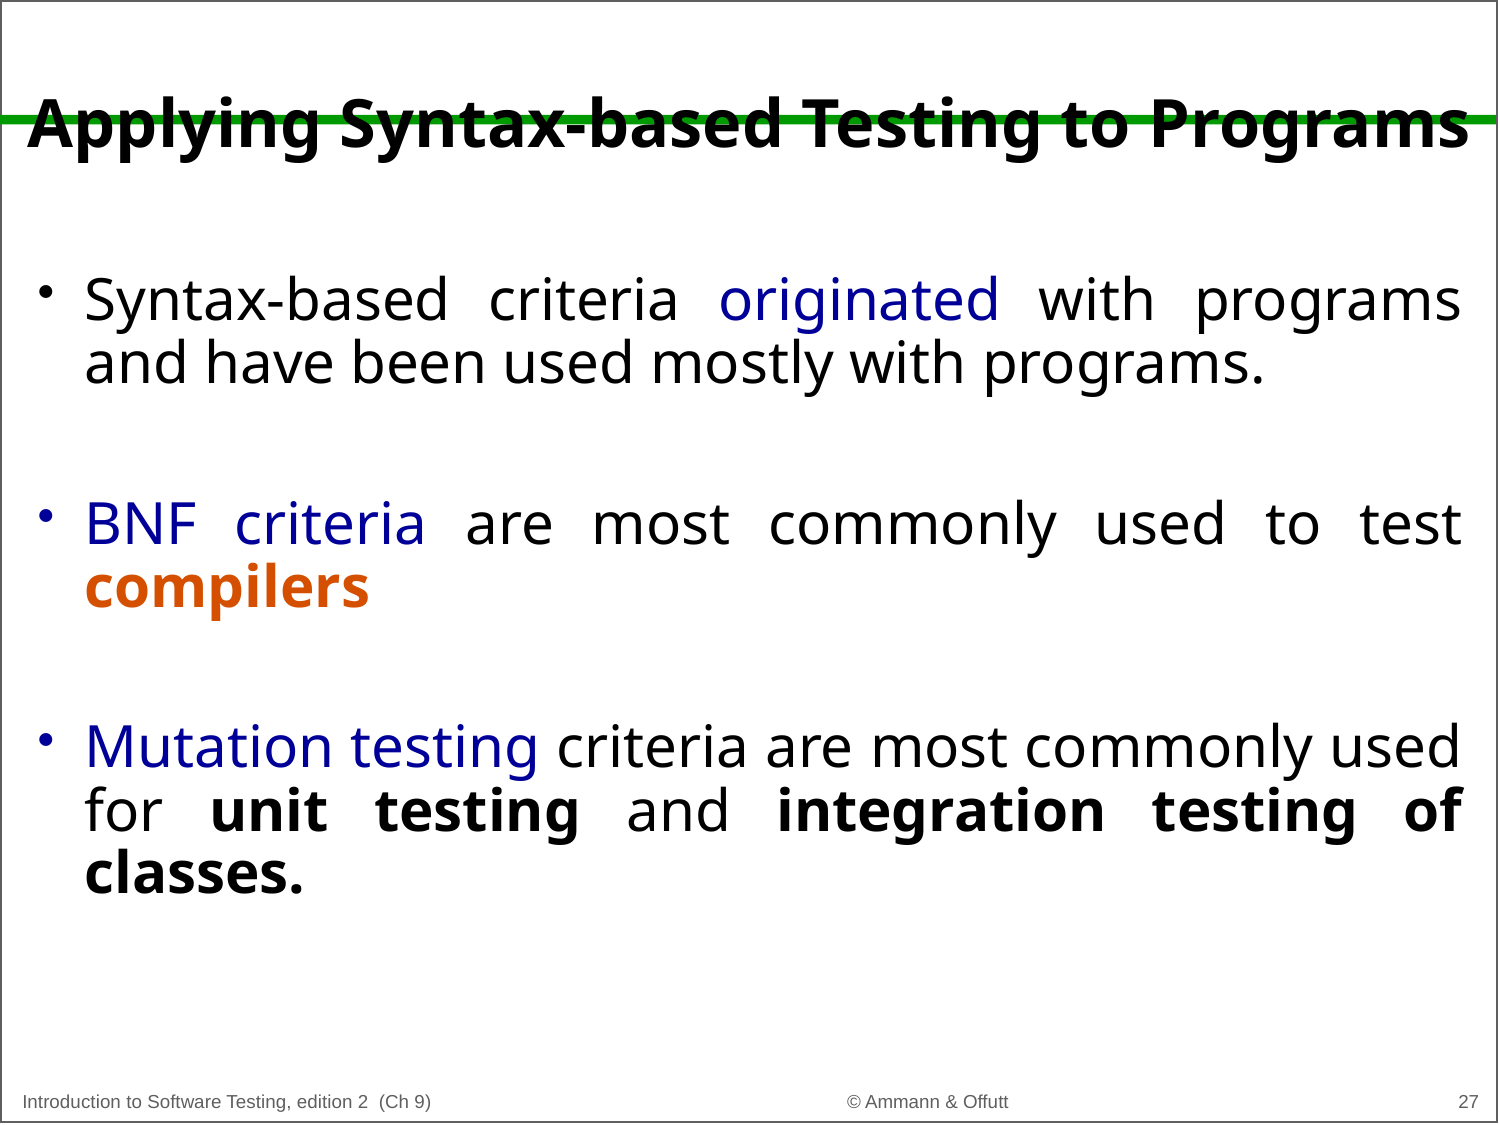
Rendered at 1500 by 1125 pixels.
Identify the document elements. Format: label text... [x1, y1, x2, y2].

slide_number 27 [1181, 1075, 1495, 1121]
title Applying Syntax-based Testing to Programs [0, 15, 1500, 237]
slide_number Introduction to Software Testing, edition 2 (Ch 9) [6, 1078, 660, 1121]
footer © Ammann & Offutt [690, 1077, 1166, 1121]
list Syntax-based criteria originated with programs and have been used mostly with programs. BNF criteria are most commonly used to test compilers Mutation testing criteria are most commonly used for unit testing and integration testing of classes. [22, 262, 1478, 1073]
